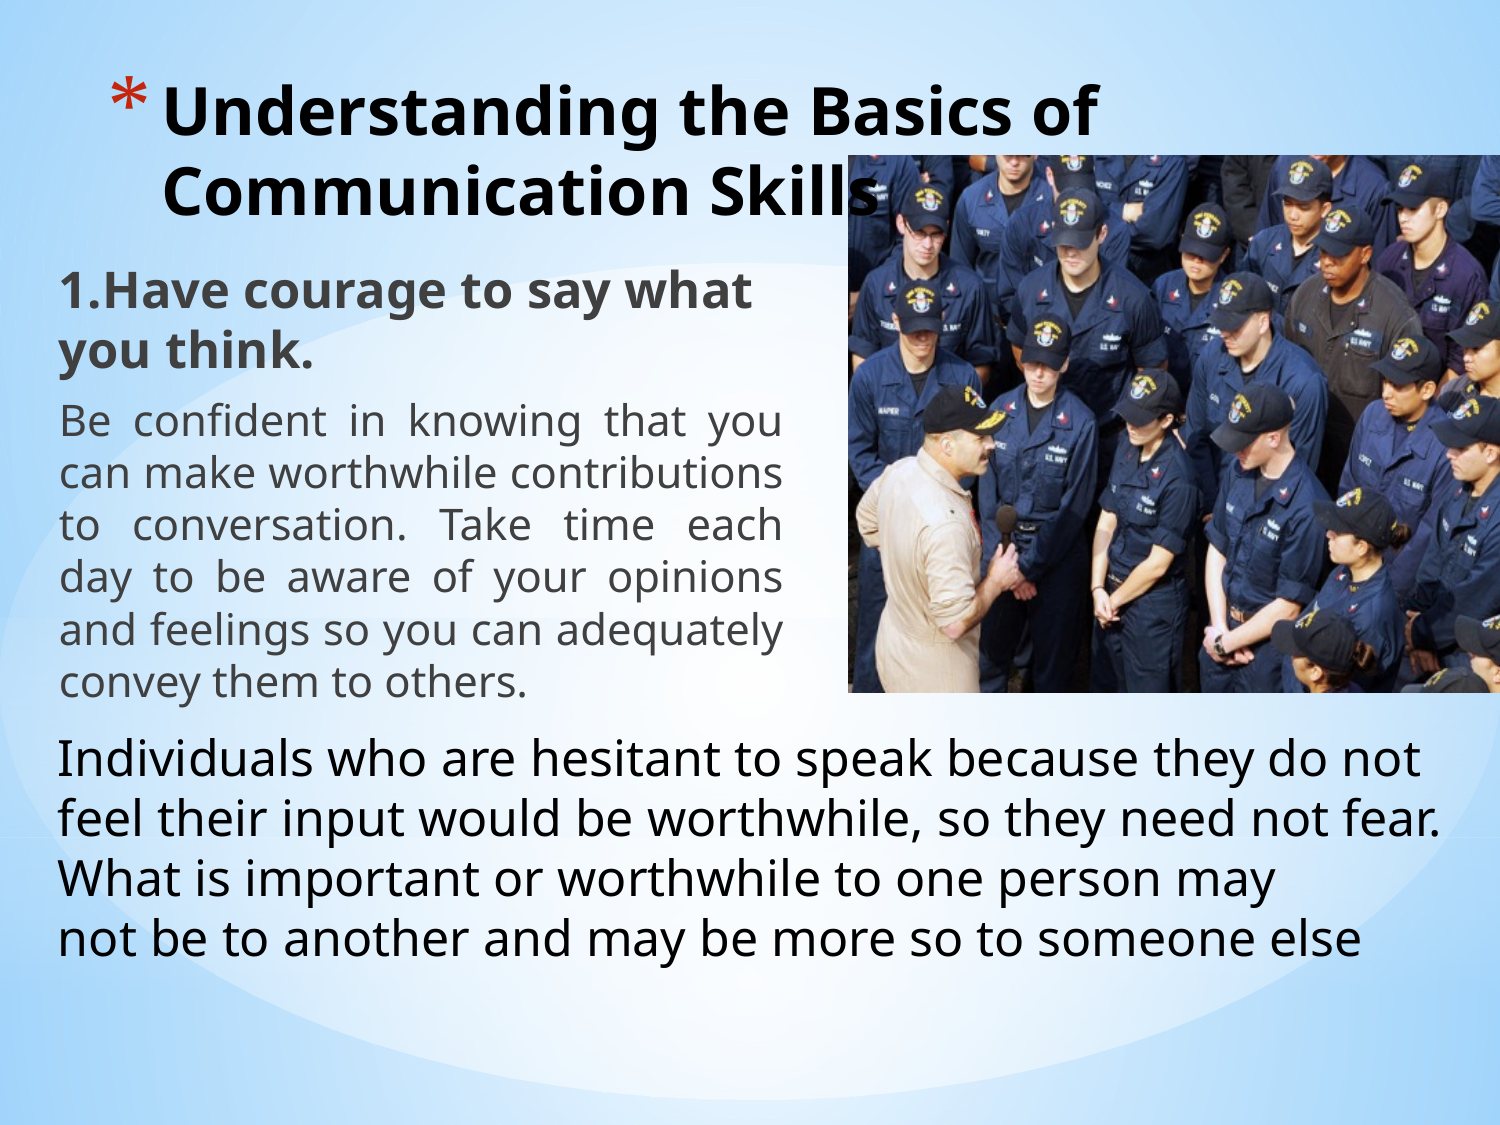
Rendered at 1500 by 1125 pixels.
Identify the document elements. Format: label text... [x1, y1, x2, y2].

text_box Individuals who are hesitant to speak because they do not feel their input would be worthwhile, so they need not fear. What is important or worthwhile to one person may not be to another and may be more so to someone else [43, 719, 1458, 974]
title Understanding the Basics of Communication Skills [93, 61, 1467, 250]
list 1.Have courage to say what you think. Be confident in knowing that you can make worthwhile contributions to conversation. Take time each day to be aware of your opinions and feelings so you can adequately convey them to others. [37, 249, 800, 725]
picture [848, 154, 1500, 693]
